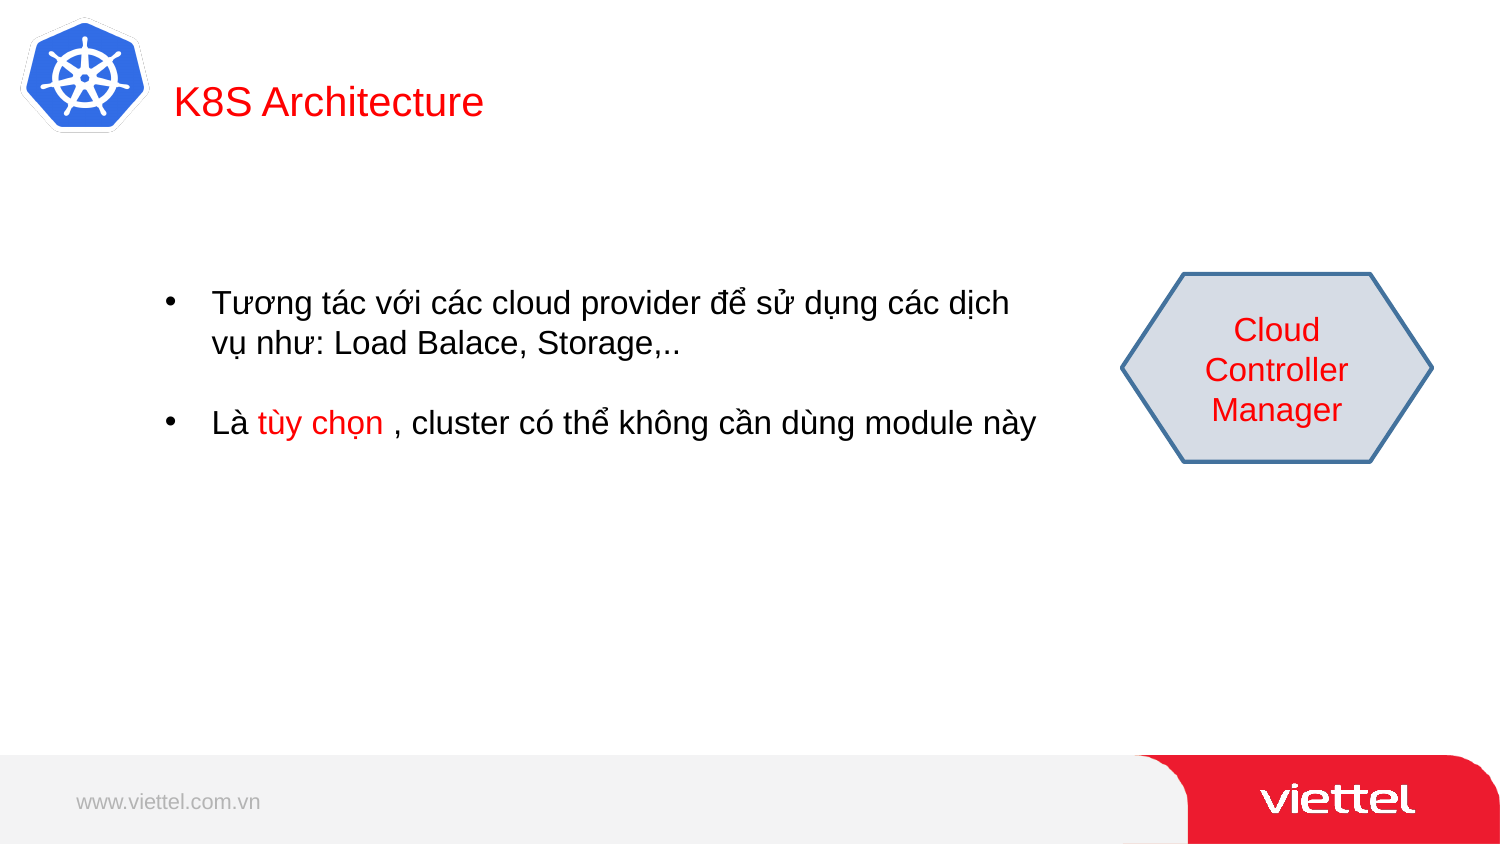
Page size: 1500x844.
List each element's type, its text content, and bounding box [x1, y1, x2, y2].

text_box Cloud Controller Manager [1120, 271, 1434, 464]
text_box Tương tác với các cloud provider để sử dụng các dịch vụ như: Load Balace, Storage,.. Là tùy chọn , cluster có thể không cần dùng module này [149, 273, 1057, 449]
picture [19, 15, 151, 134]
picture [0, 755, 1500, 844]
text_box K8S Architecture [158, 67, 624, 133]
